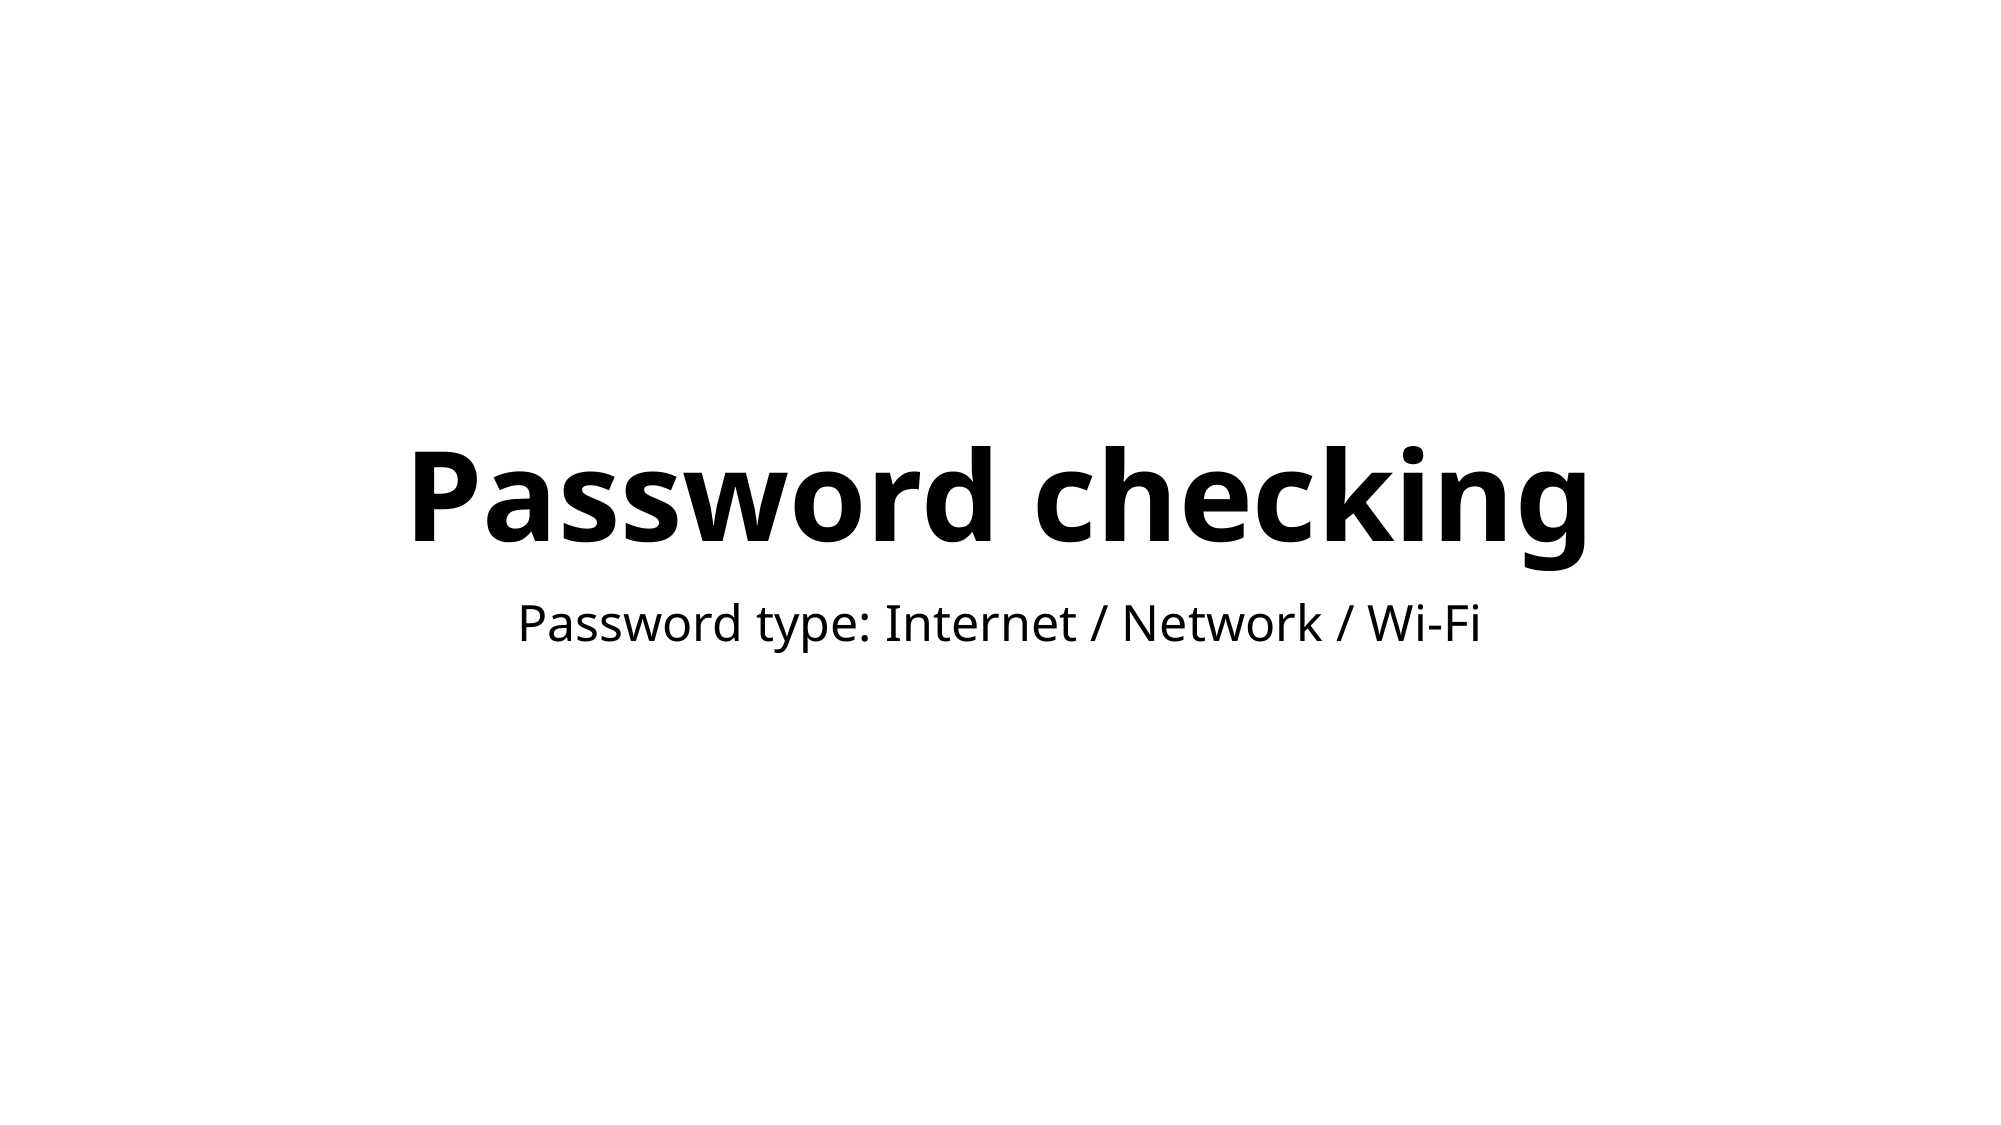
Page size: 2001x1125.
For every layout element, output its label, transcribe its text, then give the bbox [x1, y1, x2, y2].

subtitle Password type: Internet / Network / Wi-Fi [249, 590, 1750, 863]
title Password checking [249, 184, 1750, 576]
